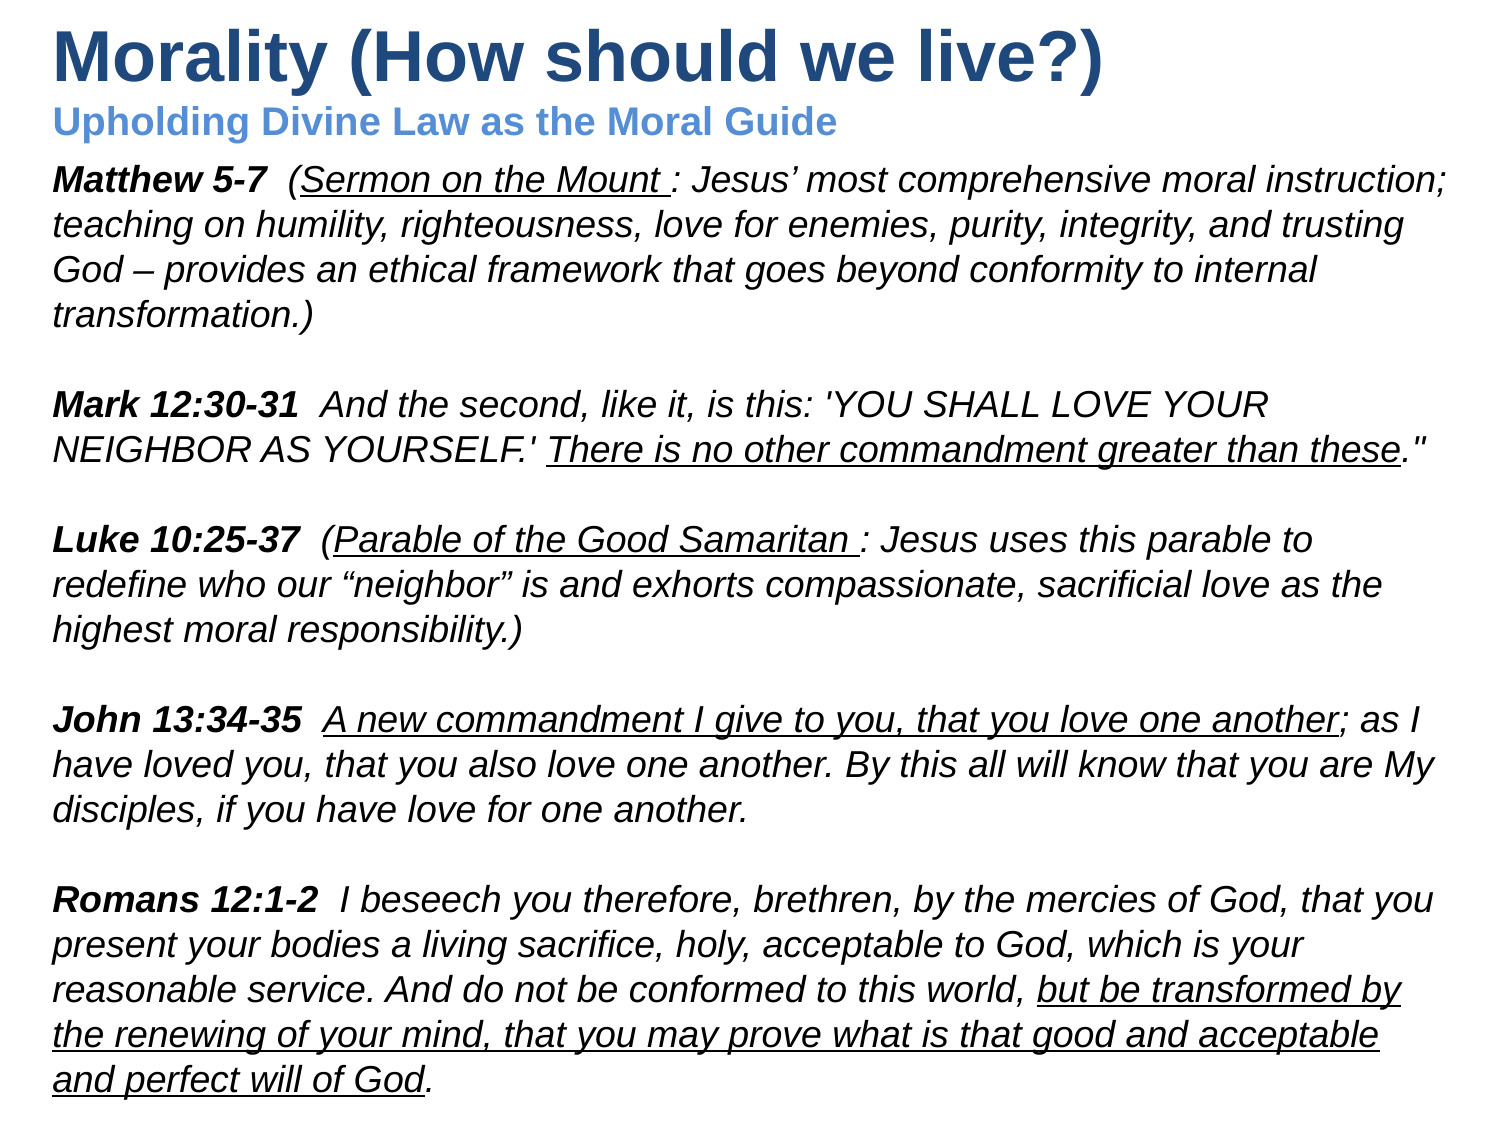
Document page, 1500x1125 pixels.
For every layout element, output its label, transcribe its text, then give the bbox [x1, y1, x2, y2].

title Morality (How should we live?) Upholding Divine Law as the Moral Guide [37, 1, 1488, 152]
text_box Matthew 5-7 (Sermon on the Mount : Jesus’ most comprehensive moral instruction; teaching on humility, righteousness, love for enemies, purity, integrity, and trusting God – provides an ethical framework that goes beyond conformity to internal transformation.) Mark 12:30-31 And the second, like it, is this: 'YOU SHALL LOVE YOUR NEIGHBOR AS YOURSELF.' There is no other commandment greater than these." Luke 10:25-37 (Parable of the Good Samaritan : Jesus uses this parable to redefine who our “neighbor” is and exhorts compassionate, sacrificial love as the highest moral responsibility.) John 13:34-35 A new commandment I give to you, that you love one another; as I have loved you, that you also love one another. By this all will know that you are My disciples, if you have love for one another. Romans 12:1-2 I beseech you therefore, brethren, by the mercies of God, that you present your bodies a living sacrifice, holy, acceptable to God, which is your reasonable service. And do not be conformed to this world, but be transformed by the renewing of your mind, that you may prove what is that good and acceptable and perfect will of God. [37, 147, 1463, 1108]
